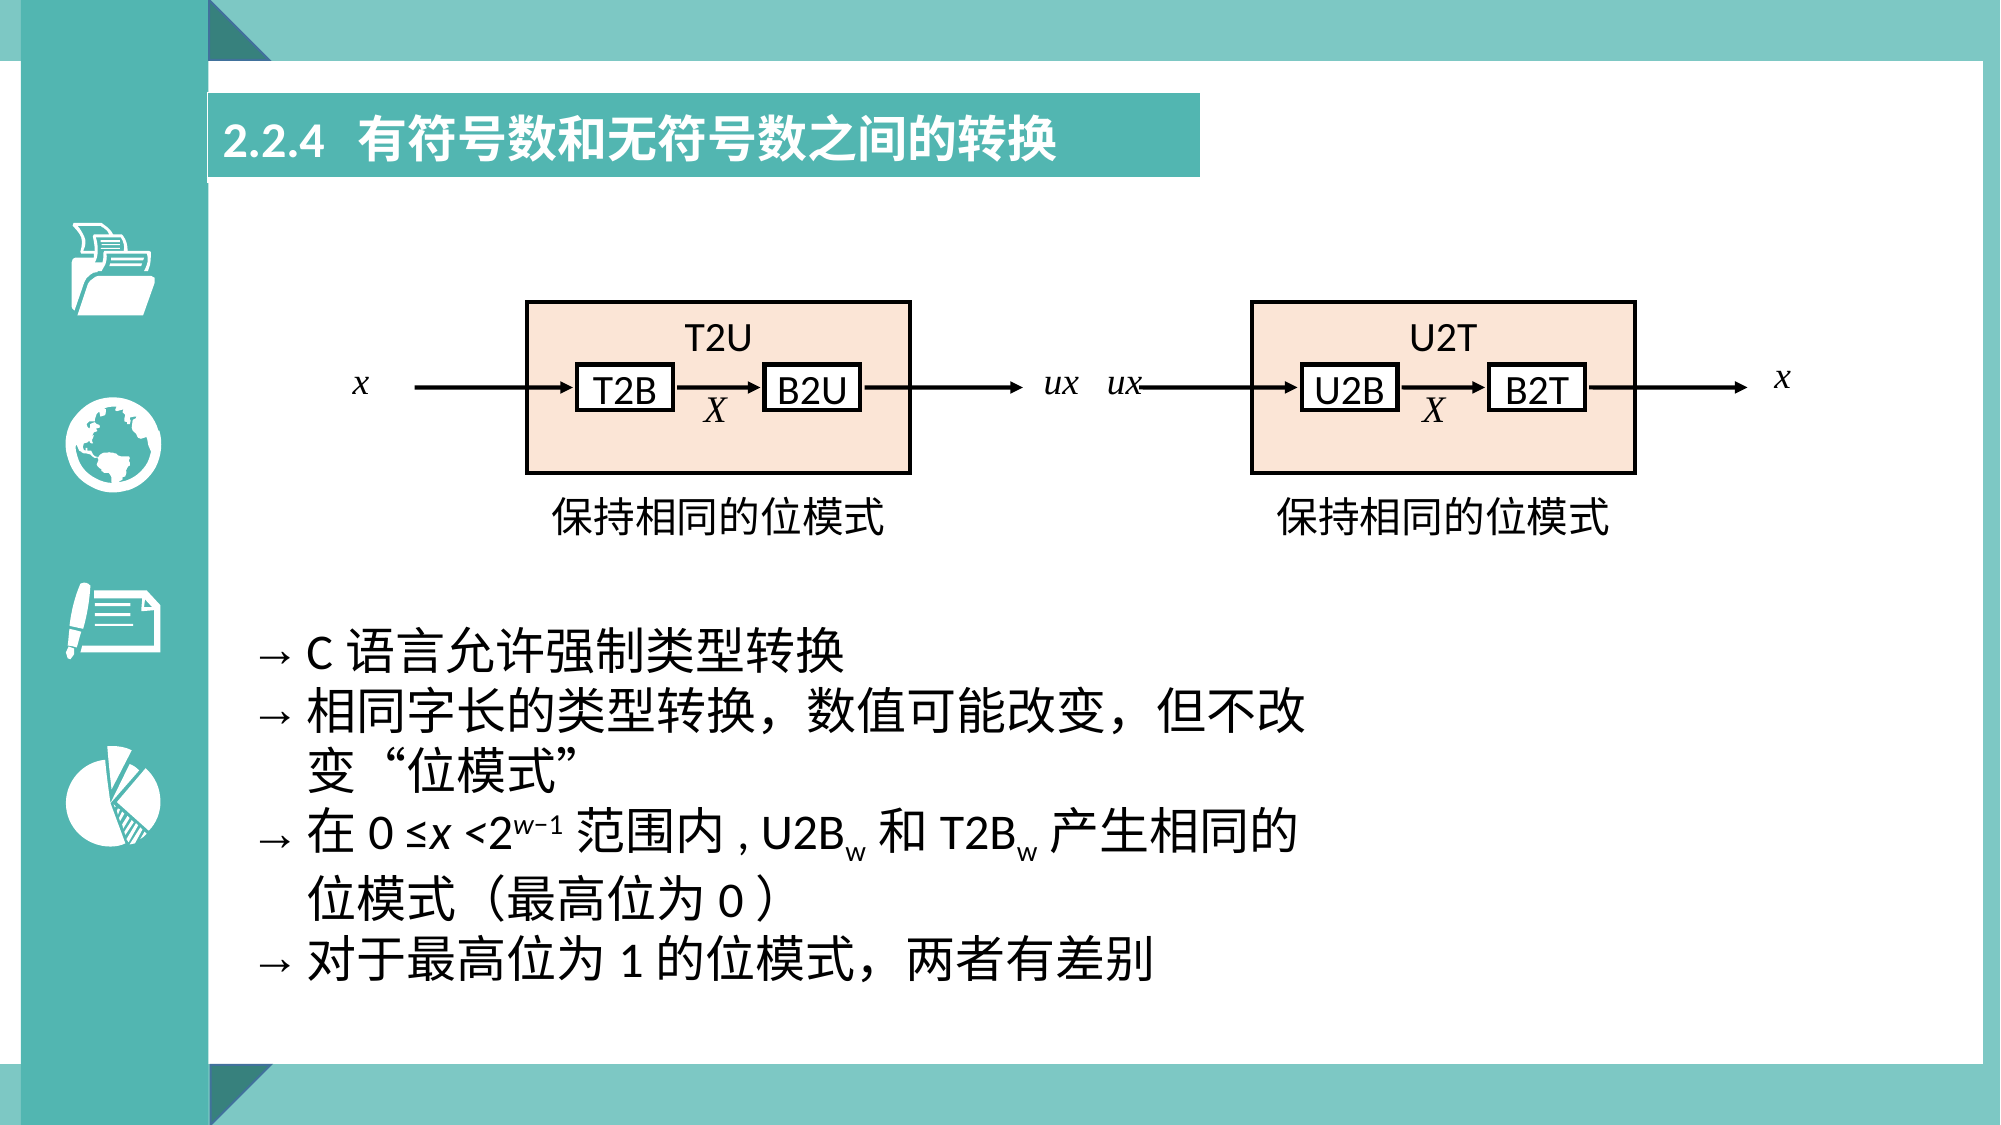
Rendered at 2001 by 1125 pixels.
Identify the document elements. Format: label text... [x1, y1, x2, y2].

text_box [1139, 381, 1298, 394]
text_box ux [1091, 349, 1158, 410]
text_box ux [1028, 349, 1091, 410]
text_box C语言允许强制类型转换 相同字长的类型转换，数值可能改变，但不改变“位模式” 在0 ≤x <2w−1范围内, U2Bw和T2Bw产生相同的位模式（最高位为0） 对于最高位为1的位模式，两者有差别 [235, 611, 1360, 995]
text_box X [689, 378, 742, 438]
text_box T2U [527, 302, 911, 473]
text_box [864, 381, 1023, 394]
table_header 2.2.4 有符号数和无符号数之间的转换 [208, 93, 1200, 177]
text_box [414, 381, 573, 394]
text_box x [337, 349, 385, 410]
text_box B2T [1489, 364, 1585, 411]
text_box B2U [764, 364, 861, 411]
text_box x [1759, 343, 1806, 403]
text_box X [1407, 377, 1460, 437]
text_box U2T [1251, 302, 1635, 473]
text_box 保持相同的位模式 [536, 483, 901, 549]
text_box [742, 381, 761, 394]
text_box 保持相同的位模式 [1261, 483, 1626, 549]
text_box U2B [1301, 364, 1398, 411]
text_box T2B [577, 364, 673, 411]
text_box [1589, 381, 1748, 394]
text_box [1460, 381, 1485, 394]
